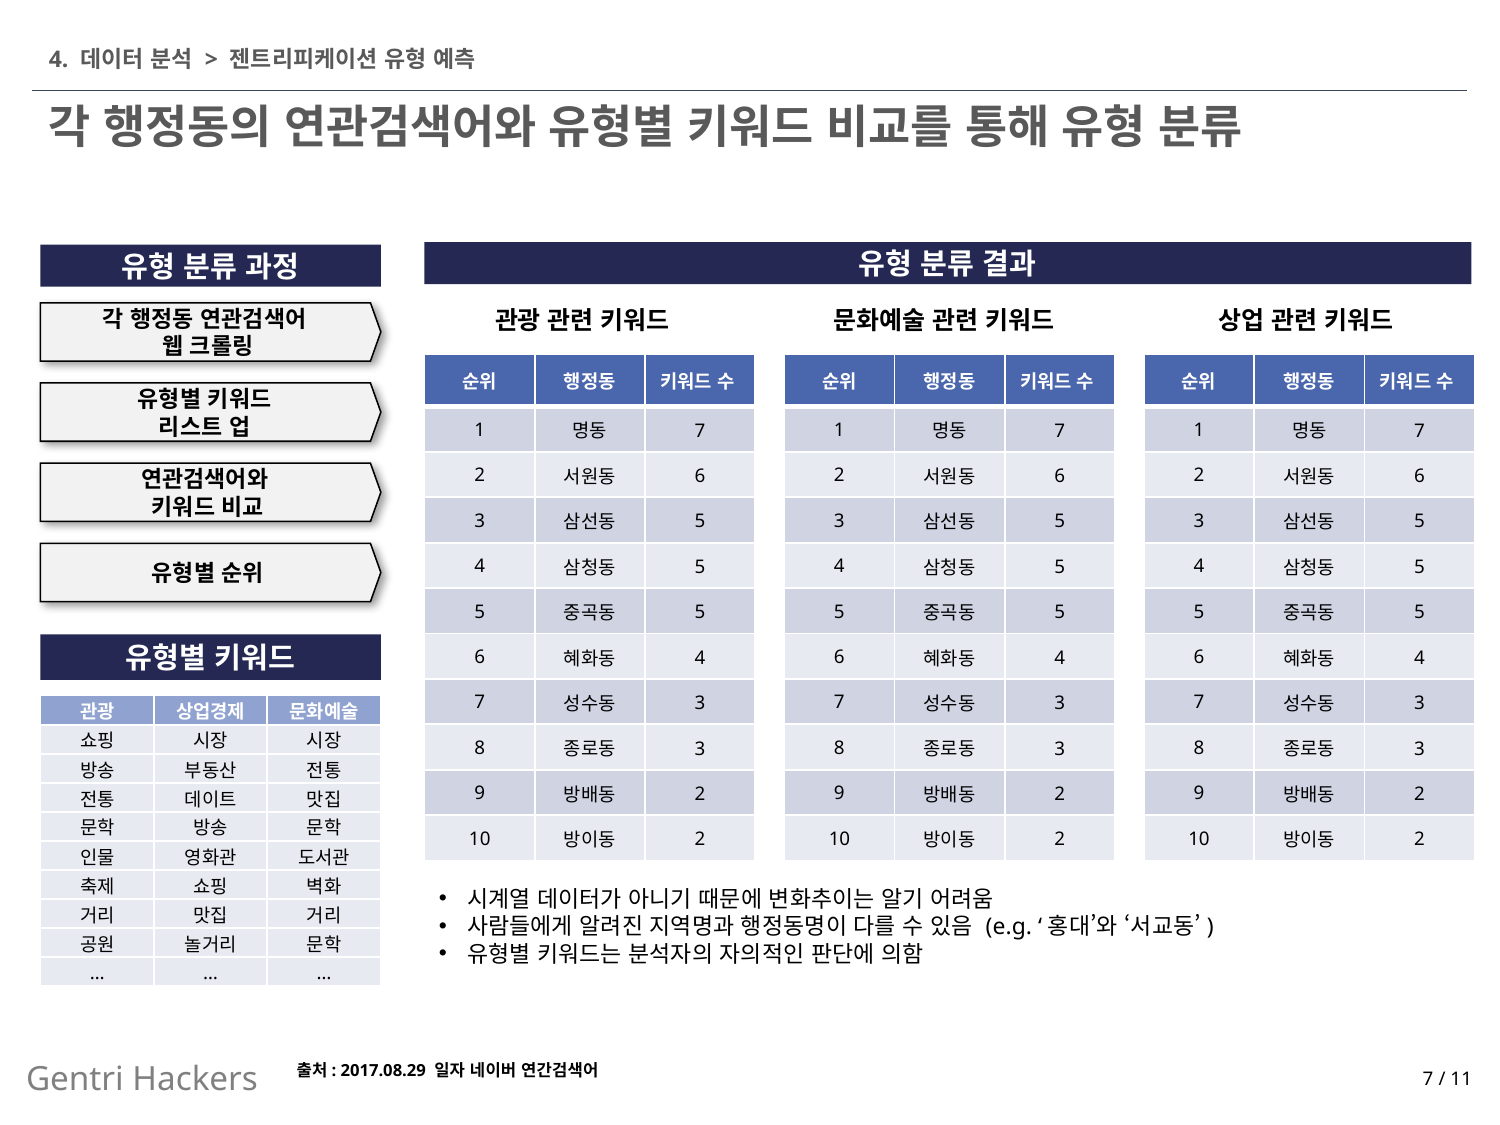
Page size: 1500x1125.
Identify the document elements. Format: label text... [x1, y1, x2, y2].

text_box 유형별 순위 [40, 543, 381, 602]
table_cell 2 [1145, 453, 1253, 496]
table_cell 5 [1145, 589, 1253, 633]
table_cell 삼선동 [1255, 498, 1364, 542]
table_cell 1 [425, 409, 534, 451]
text_box 상업 관련 키워드 [1157, 290, 1462, 349]
table_cell 방이동 [536, 816, 644, 860]
table_cell 혜화동 [895, 634, 1004, 678]
table_header 순위 [1145, 355, 1253, 404]
table_cell 명동 [1255, 409, 1364, 451]
table_cell 3 [1006, 680, 1114, 723]
table_header 행정동 [536, 355, 644, 404]
table_cell 6 [1145, 634, 1253, 678]
table_cell 3 [1145, 498, 1253, 542]
table_cell 혜화동 [536, 634, 644, 678]
table_cell 놀거리 [155, 929, 266, 956]
table_cell 6 [785, 634, 894, 678]
table_cell 명동 [536, 409, 644, 451]
text_box 각 행정동 연관검색어 웹 크롤링 [40, 302, 381, 362]
table_cell 방송 [41, 755, 153, 782]
table_header 키워드 수 [1006, 355, 1114, 404]
table_header 순위 [425, 355, 534, 404]
text_box 관광 관련 키워드 [433, 290, 739, 349]
table_cell 데이트 [155, 784, 266, 811]
table_cell 종로동 [536, 725, 644, 769]
table_cell 7 [1145, 680, 1253, 723]
table_cell 방배동 [536, 771, 644, 814]
table_cell 중곡동 [1255, 589, 1364, 633]
table_cell 거리 [268, 900, 380, 927]
table_cell 5 [1365, 498, 1474, 542]
table_cell 공원 [41, 929, 153, 956]
table_cell 맛집 [155, 900, 266, 927]
table_header 행정동 [1255, 355, 1364, 404]
table_cell 3 [785, 498, 894, 542]
table_cell … [155, 958, 266, 985]
table_cell 3 [646, 680, 754, 723]
table_cell 전통 [41, 784, 153, 811]
table_cell 5 [646, 589, 754, 633]
table_cell 성수동 [536, 680, 644, 723]
table_cell 1 [785, 409, 894, 451]
text_box 연관검색어와 키워드 비교 [40, 463, 381, 522]
table_cell 5 [646, 498, 754, 542]
text_box 시계열 데이터가 아니기 때문에 변화추이는 알기 어려움 사람들에게 알려진 지역명과 행정동명이 다를 수 있음 (e.g. ‘홍대’와 ‘서교동’) 유형별 키워드는 분석자의 자의적인 판단에 의함 [422, 875, 1474, 1010]
table_cell 7 [646, 409, 754, 451]
table_cell 중곡동 [895, 589, 1004, 633]
table_cell 삼청동 [895, 544, 1004, 587]
table_cell 명동 [895, 409, 1004, 451]
table_cell 방배동 [895, 771, 1004, 814]
list 4. 데이터 분석 > 젠트리피케이션 유형 예측 [33, 37, 732, 81]
table_cell 삼청동 [1255, 544, 1364, 587]
table_cell 방배동 [1255, 771, 1364, 814]
table_cell 시장 [155, 726, 266, 753]
table_cell 거리 [41, 900, 153, 927]
table_cell 종로동 [895, 725, 1004, 769]
table_cell 서원동 [1255, 453, 1364, 496]
table_cell 9 [1145, 771, 1253, 814]
table_cell 2 [1006, 816, 1114, 860]
table_cell 시장 [268, 726, 380, 753]
table_header 상업경제 [155, 696, 266, 724]
table_cell 삼청동 [536, 544, 644, 587]
table_cell 문학 [268, 929, 380, 956]
table_cell 5 [1006, 589, 1114, 633]
table_cell 쇼핑 [155, 871, 266, 898]
table_cell 맛집 [268, 784, 380, 811]
table_cell 서원동 [536, 453, 644, 496]
table_header 문화예술 [268, 696, 380, 724]
table_cell 삼선동 [536, 498, 644, 542]
table_cell 방이동 [1255, 816, 1364, 860]
table_cell 2 [425, 453, 534, 496]
table_cell 4 [1006, 634, 1114, 678]
table_cell 4 [425, 544, 534, 587]
table_cell 2 [785, 453, 894, 496]
table_cell 3 [425, 498, 534, 542]
table_cell 6 [1365, 453, 1474, 496]
table_cell 9 [425, 771, 534, 814]
table_cell 삼선동 [895, 498, 1004, 542]
table_cell 4 [1365, 634, 1474, 678]
table_cell 4 [1145, 544, 1253, 587]
table_cell 서원동 [895, 453, 1004, 496]
table_cell 5 [1365, 589, 1474, 633]
table_cell 10 [425, 816, 534, 860]
table_cell 7 [1365, 409, 1474, 451]
table_cell 2 [1365, 816, 1474, 860]
table_cell 5 [1006, 544, 1114, 587]
table_cell 1 [1145, 409, 1253, 451]
table_cell 5 [1365, 544, 1474, 587]
table_cell 3 [646, 725, 754, 769]
table_cell 5 [646, 544, 754, 587]
table_cell 6 [1006, 453, 1114, 496]
table_cell 2 [646, 816, 754, 860]
table_cell … [41, 958, 153, 985]
table_header 순위 [785, 355, 894, 404]
table_cell 7 [1006, 409, 1114, 451]
table_cell 5 [785, 589, 894, 633]
text_box 문화예술 관련 키워드 [795, 290, 1100, 349]
table_cell 방송 [155, 813, 266, 840]
table_cell 9 [785, 771, 894, 814]
table_cell 2 [1006, 771, 1114, 814]
table_cell 7 [425, 680, 534, 723]
table_cell 성수동 [1255, 680, 1364, 723]
table_cell 6 [646, 453, 754, 496]
table_header 키워드 수 [1365, 355, 1474, 404]
table_header 키워드 수 [646, 355, 754, 404]
table_cell 6 [425, 634, 534, 678]
list 출처: 2017.08.29 일자 네이버 연간검색어 [281, 1052, 979, 1087]
table_cell 인물 [41, 842, 153, 869]
text_box 유형별 키워드 리스트 업 [40, 382, 381, 442]
table_cell 문학 [268, 813, 380, 840]
title 각 행정동의 연관검색어와 유형별 키워드 비교를 통해 유형 분류 [33, 89, 1467, 246]
table_cell 종로동 [1255, 725, 1364, 769]
table_cell 5 [1006, 498, 1114, 542]
table_cell 8 [785, 725, 894, 769]
table_cell 문학 [41, 813, 153, 840]
table_cell 중곡동 [536, 589, 644, 633]
table_cell 혜화동 [1255, 634, 1364, 678]
text_box 유형별 키워드 [38, 632, 383, 682]
table_cell … [268, 958, 380, 985]
text_box 유형 분류 과정 [38, 243, 383, 289]
table_cell 도서관 [268, 842, 380, 869]
table_header 행정동 [895, 355, 1004, 404]
table_cell 2 [1365, 771, 1474, 814]
table_cell 10 [785, 816, 894, 860]
text_box 유형 분류 결과 [422, 240, 1474, 286]
table_cell 3 [1365, 725, 1474, 769]
table_header 관광 [41, 696, 153, 724]
table_cell 4 [646, 634, 754, 678]
table_cell 벽화 [268, 871, 380, 898]
table_cell 3 [1006, 725, 1114, 769]
table_cell 부동산 [155, 755, 266, 782]
table_cell 2 [646, 771, 754, 814]
table_cell 영화관 [155, 842, 266, 869]
table_cell 방이동 [895, 816, 1004, 860]
table_cell 8 [1145, 725, 1253, 769]
table_cell 전통 [268, 755, 380, 782]
table_cell 성수동 [895, 680, 1004, 723]
table_cell 축제 [41, 871, 153, 898]
table_cell 8 [425, 725, 534, 769]
table_cell 5 [425, 589, 534, 633]
table_cell 10 [1145, 816, 1253, 860]
table_cell 7 [785, 680, 894, 723]
table_cell 4 [785, 544, 894, 587]
table_cell 3 [1365, 680, 1474, 723]
table_cell 쇼핑 [41, 726, 153, 753]
